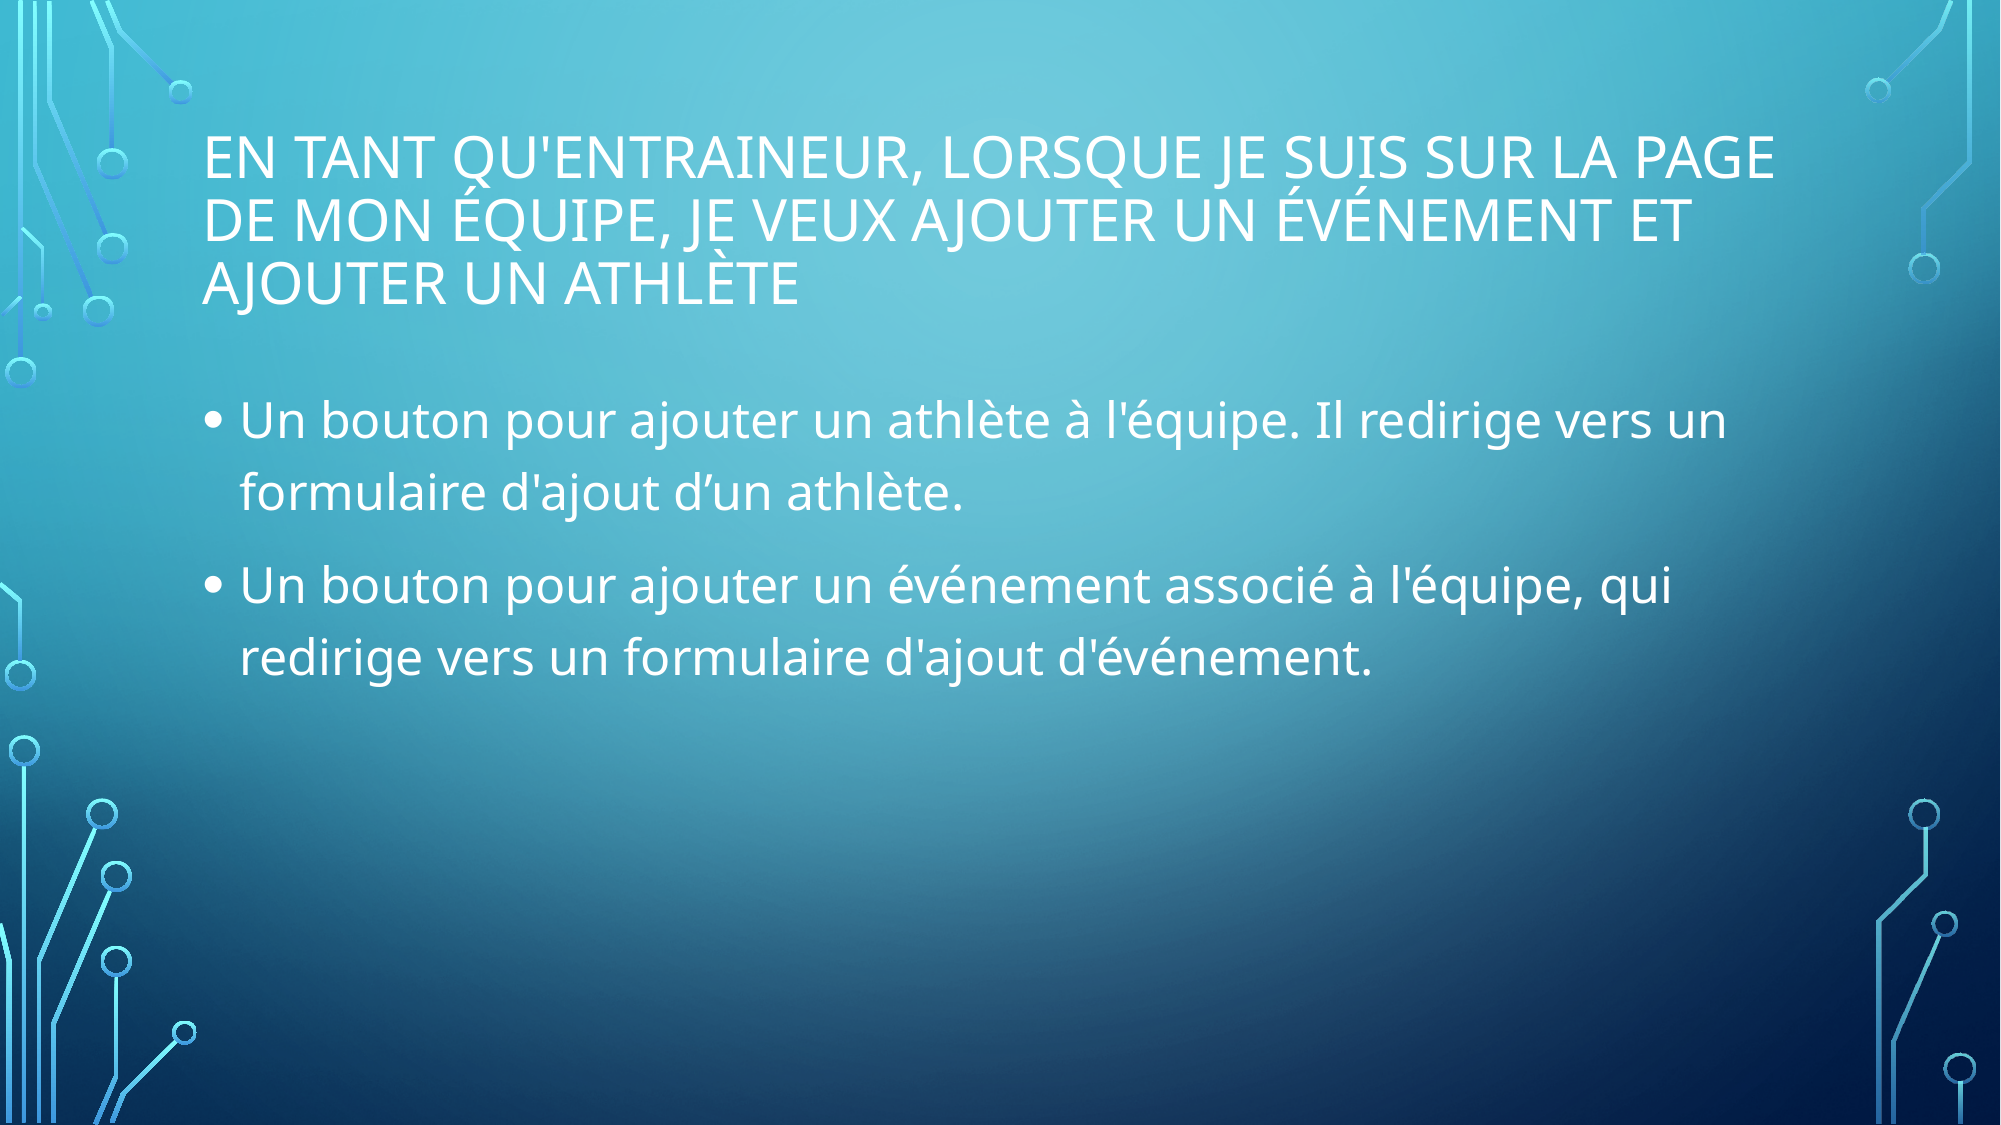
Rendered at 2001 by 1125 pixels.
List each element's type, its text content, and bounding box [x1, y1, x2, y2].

title En tant qu'entraineur, lorsque je suis sur la page de mon équipe, je veux ajouter un événement et ajouter un athlète [187, 101, 1813, 344]
list Un bouton pour ajouter un athlète à l'équipe. Il redirige vers un formulaire d'ajout d’un athlète. Un bouton pour ajouter un événement associé à l'équipe, qui redirige vers un formulaire d'ajout d'événement. [187, 369, 1813, 950]
